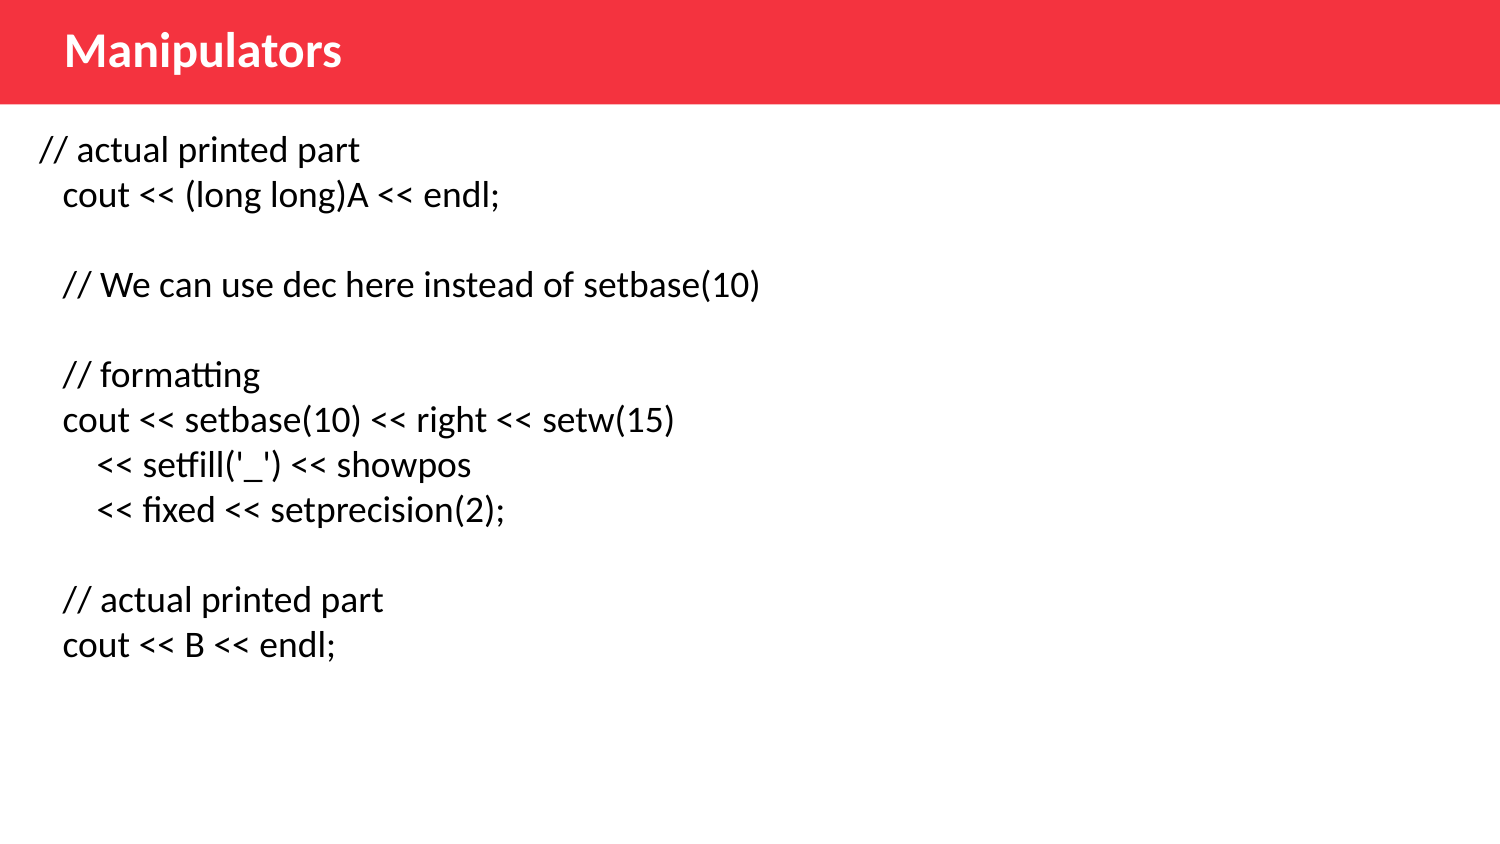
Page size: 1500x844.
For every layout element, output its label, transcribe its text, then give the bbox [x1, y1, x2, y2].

text_box Manipulators [63, 15, 1203, 80]
text_box [0, 0, 1500, 105]
text_box // actual printed part cout << (long long)A << endl; // We can use dec here instead of setbase(10) // formatting cout << setbase(10) << right << setw(15) << setfill('_') << showpos << fixed << setprecision(2); // actual printed part cout << B << endl; [13, 110, 1483, 829]
